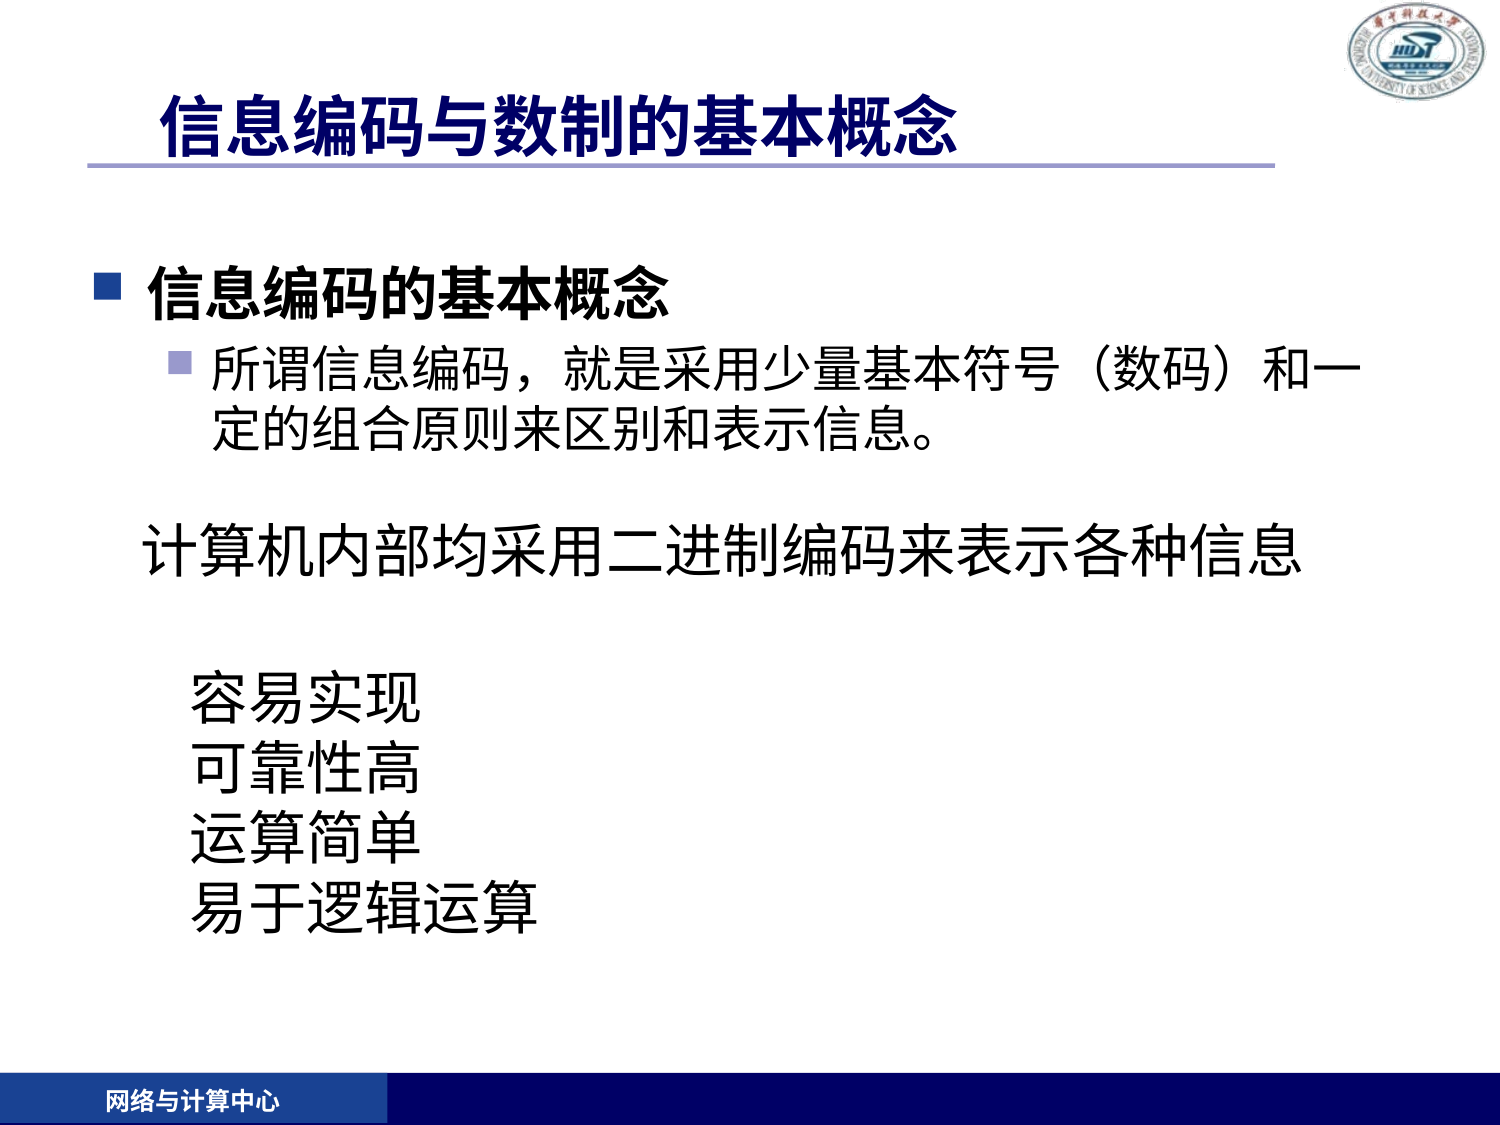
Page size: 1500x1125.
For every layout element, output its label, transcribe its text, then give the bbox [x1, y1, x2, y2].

slide_number 网络与计算中心 [17, 1078, 368, 1116]
list 信息编码的基本概念 所谓信息编码，就是采用少量基本符号（数码）和一定的组合原则来区别和表示信息。 [75, 249, 1425, 504]
text_box 计算机内部均采用二进制编码来表示各种信息 [50, 506, 1338, 592]
picture [1344, 0, 1489, 103]
text_box 容易实现 可靠性高 运算简单 易于逻辑运算 [100, 653, 851, 949]
title 信息编码与数制的基本概念 [144, 68, 1294, 182]
